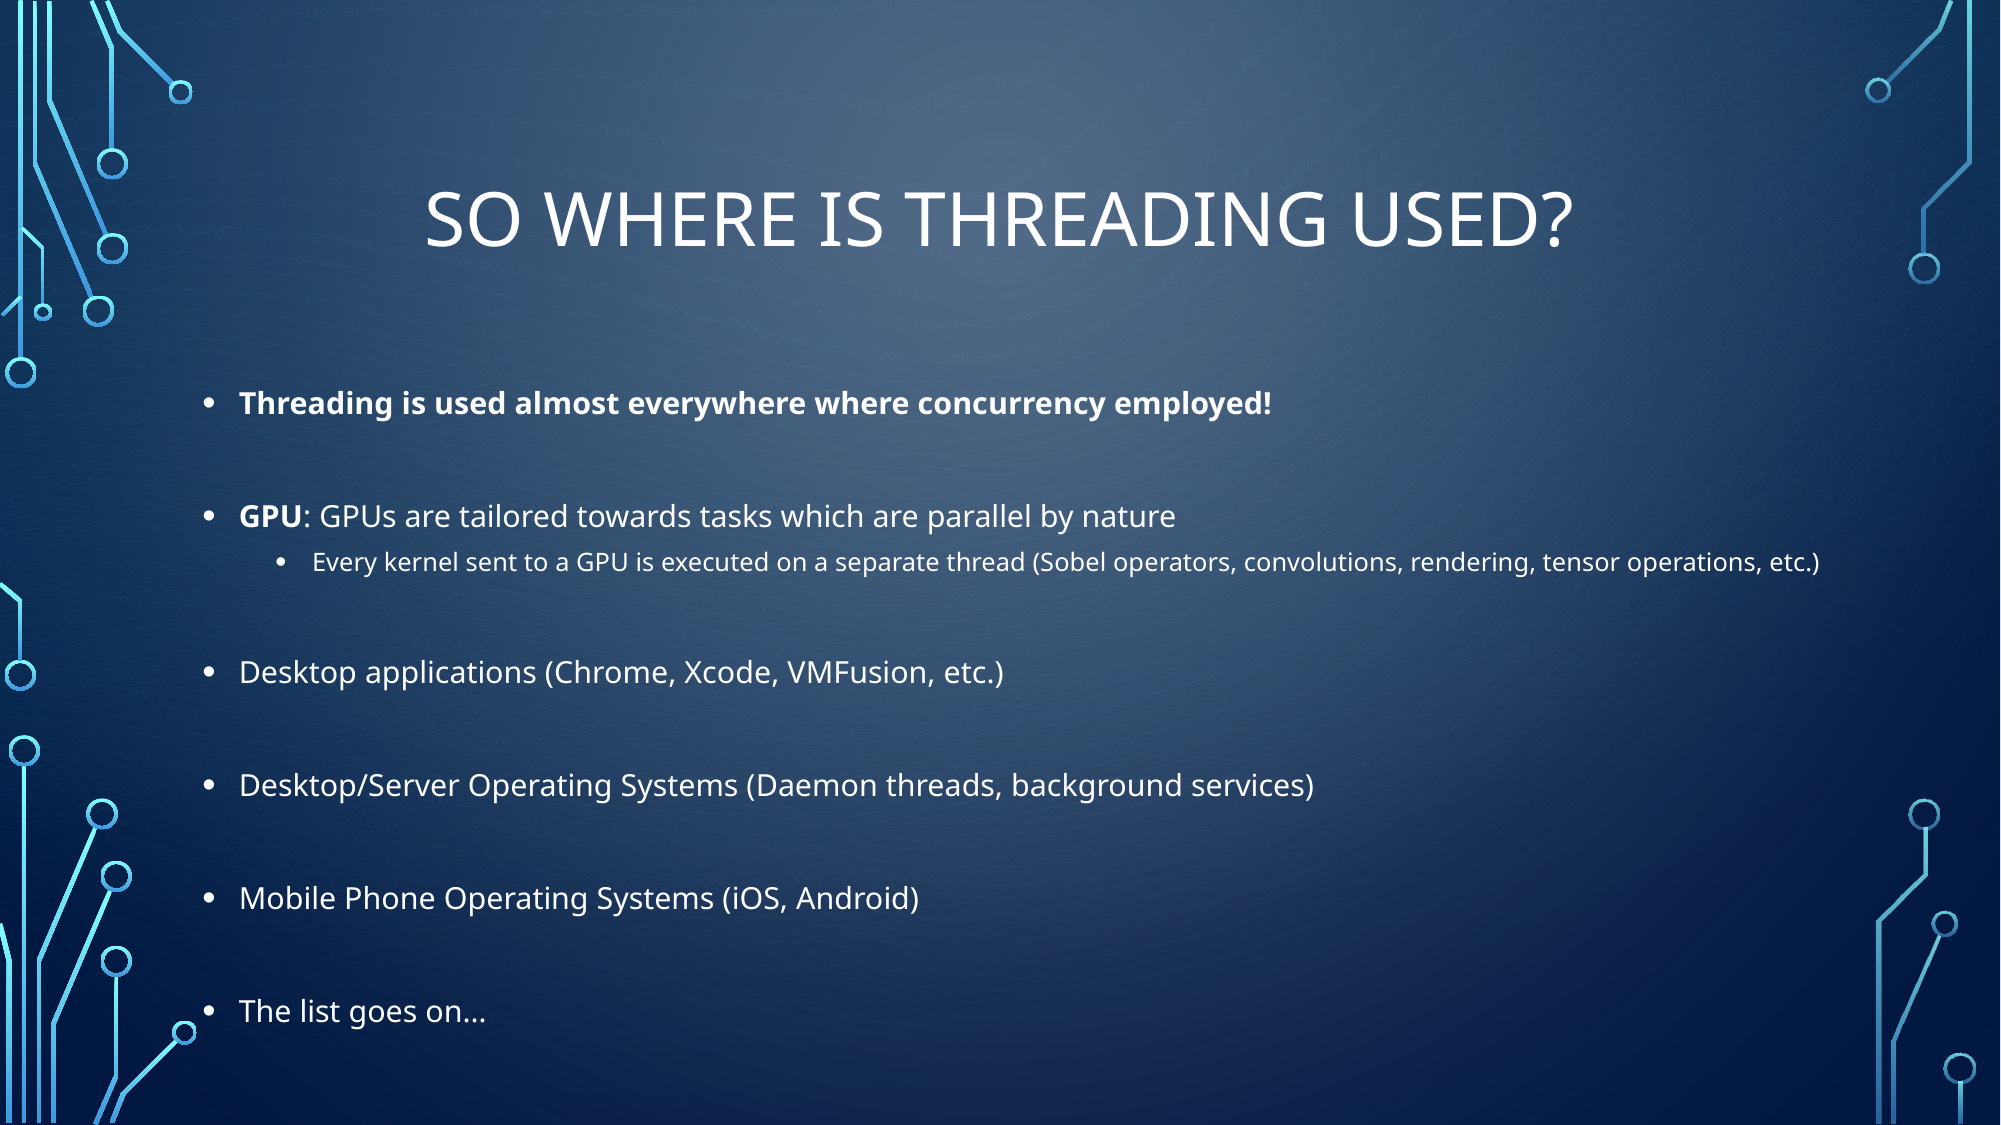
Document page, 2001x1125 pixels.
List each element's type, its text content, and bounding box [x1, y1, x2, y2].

title So where is threading used? [187, 101, 1813, 344]
list Threading is used almost everywhere where concurrency employed! GPU: GPUs are tailored towards tasks which are parallel by nature Every kernel sent to a GPU is executed on a separate thread (Sobel operators, convolutions, rendering, tensor operations, etc.) Desktop applications (Chrome, Xcode, VMFusion, etc.) Desktop/Server Operating Systems (Daemon threads, background services) Mobile Phone Operating Systems (iOS, Android) The list goes on… [187, 369, 1885, 1049]
